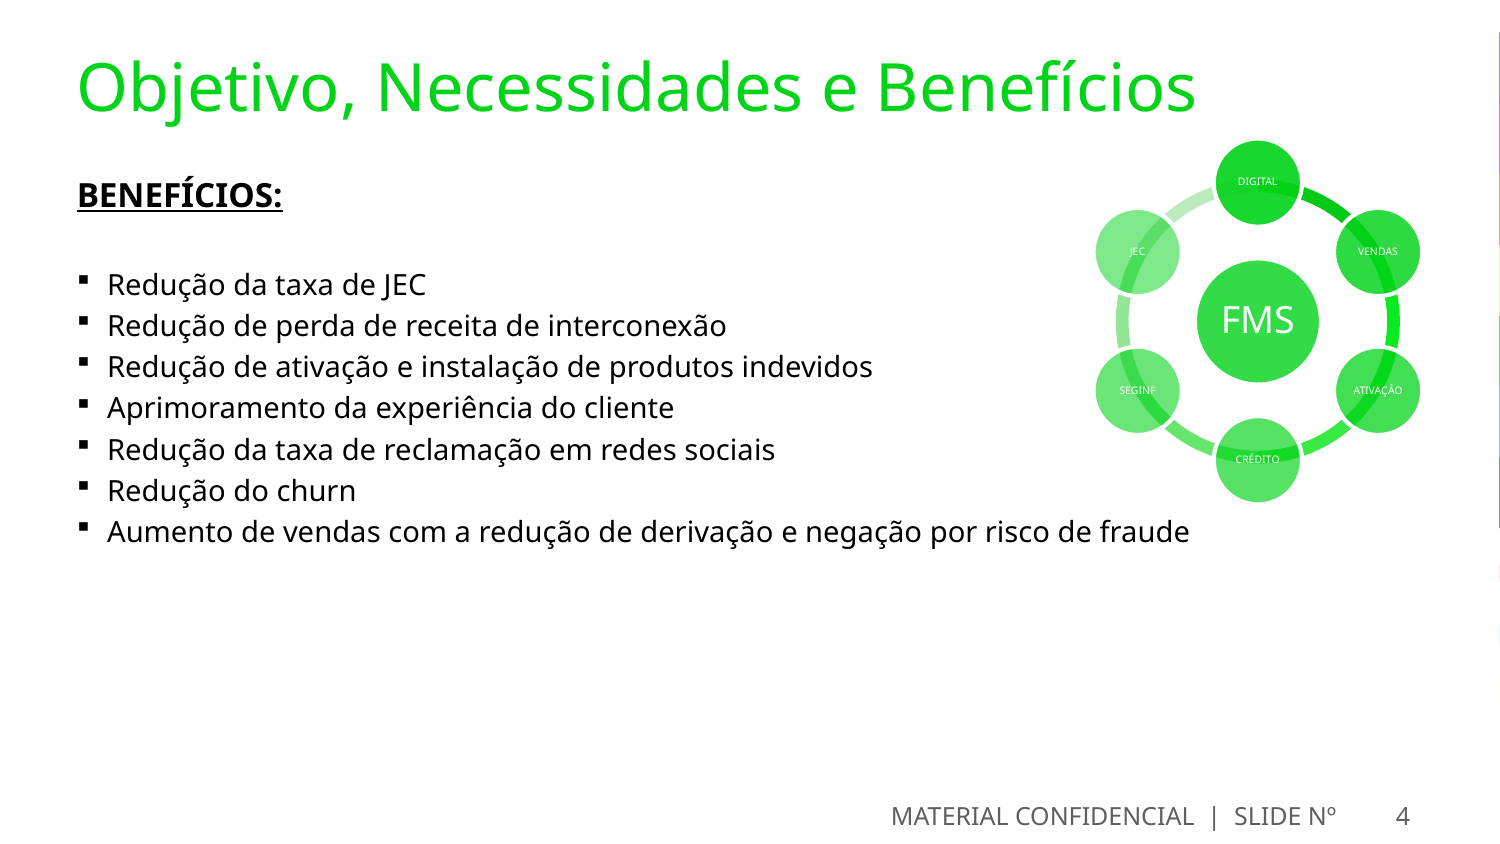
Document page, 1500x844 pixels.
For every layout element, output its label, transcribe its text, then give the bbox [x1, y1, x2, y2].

list BENEFÍCIOS: Redução da taxa de JEC Redução de perda de receita de interconexão Redução de ativação e instalação de produtos indevidos Aprimoramento da experiência do cliente Redução da taxa de reclamação em redes sociais Redução do churn Aumento de vendas com a redução de derivação e negação por risco de fraude [76, 173, 1424, 777]
title Objetivo, Necessidades e Benefícios [76, 45, 1424, 162]
slide_number 4 [1352, 799, 1425, 836]
footer MATERIAL CONFIDENCIAL | SLIDE Nº [75, 799, 1352, 836]
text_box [1021, 138, 1495, 505]
